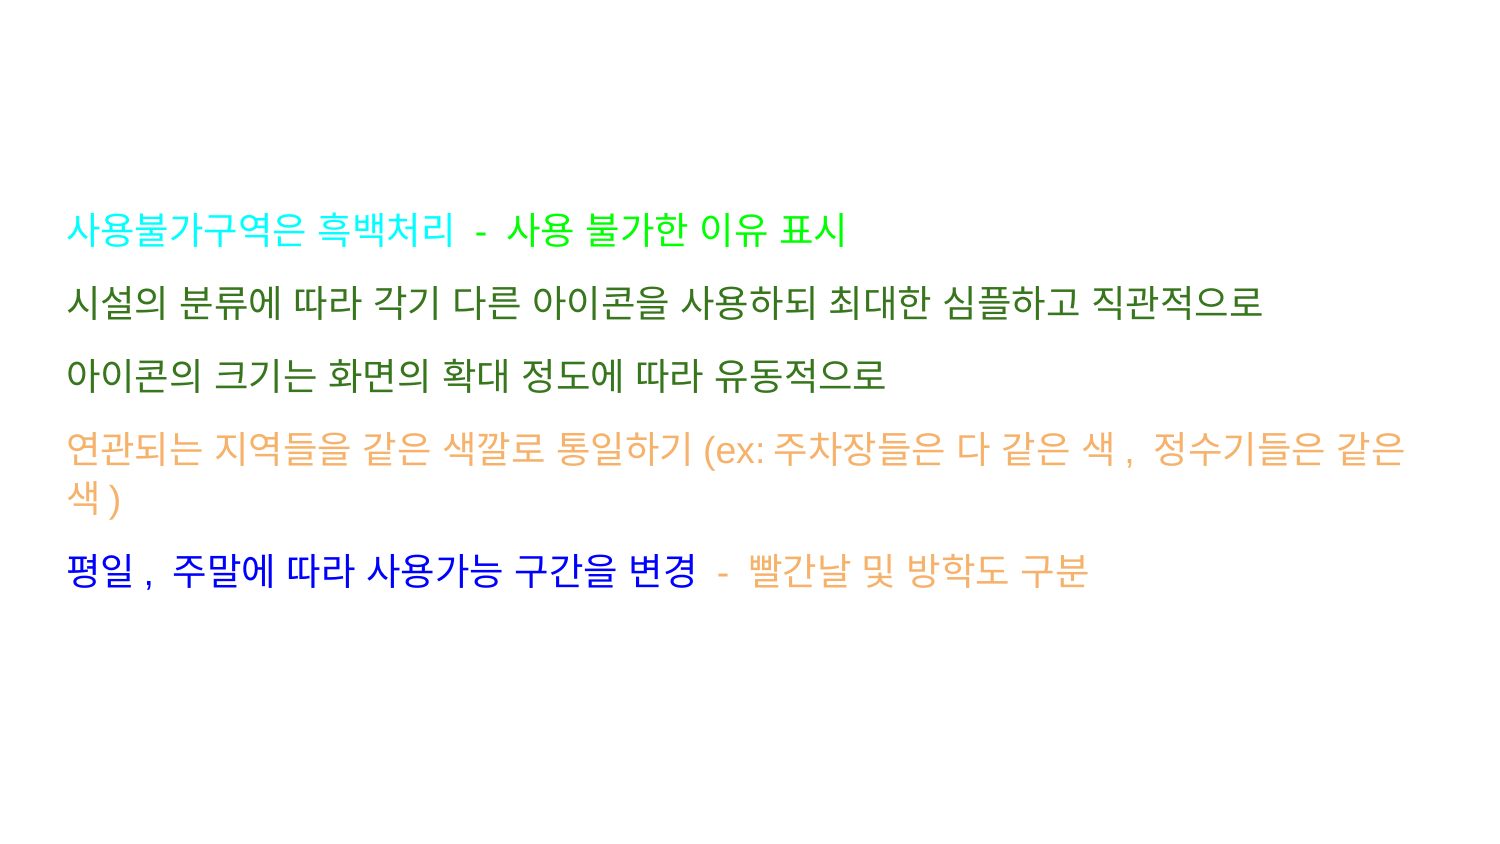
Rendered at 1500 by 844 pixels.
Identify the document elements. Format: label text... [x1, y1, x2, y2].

list 사용불가구역은 흑백처리 - 사용 불가한 이유 표시 시설의 분류에 따라 각기 다른 아이콘을 사용하되 최대한 심플하고 직관적으로 아이콘의 크기는 화면의 확대 정도에 따라 유동적으로 연관되는 지역들을 같은 색깔로 통일하기(ex:주차장들은 다 같은 색, 정수기들은 같은 색) 평일, 주말에 따라 사용가능 구간을 변경 - 빨간날 및 방학도 구분 [51, 189, 1449, 750]
